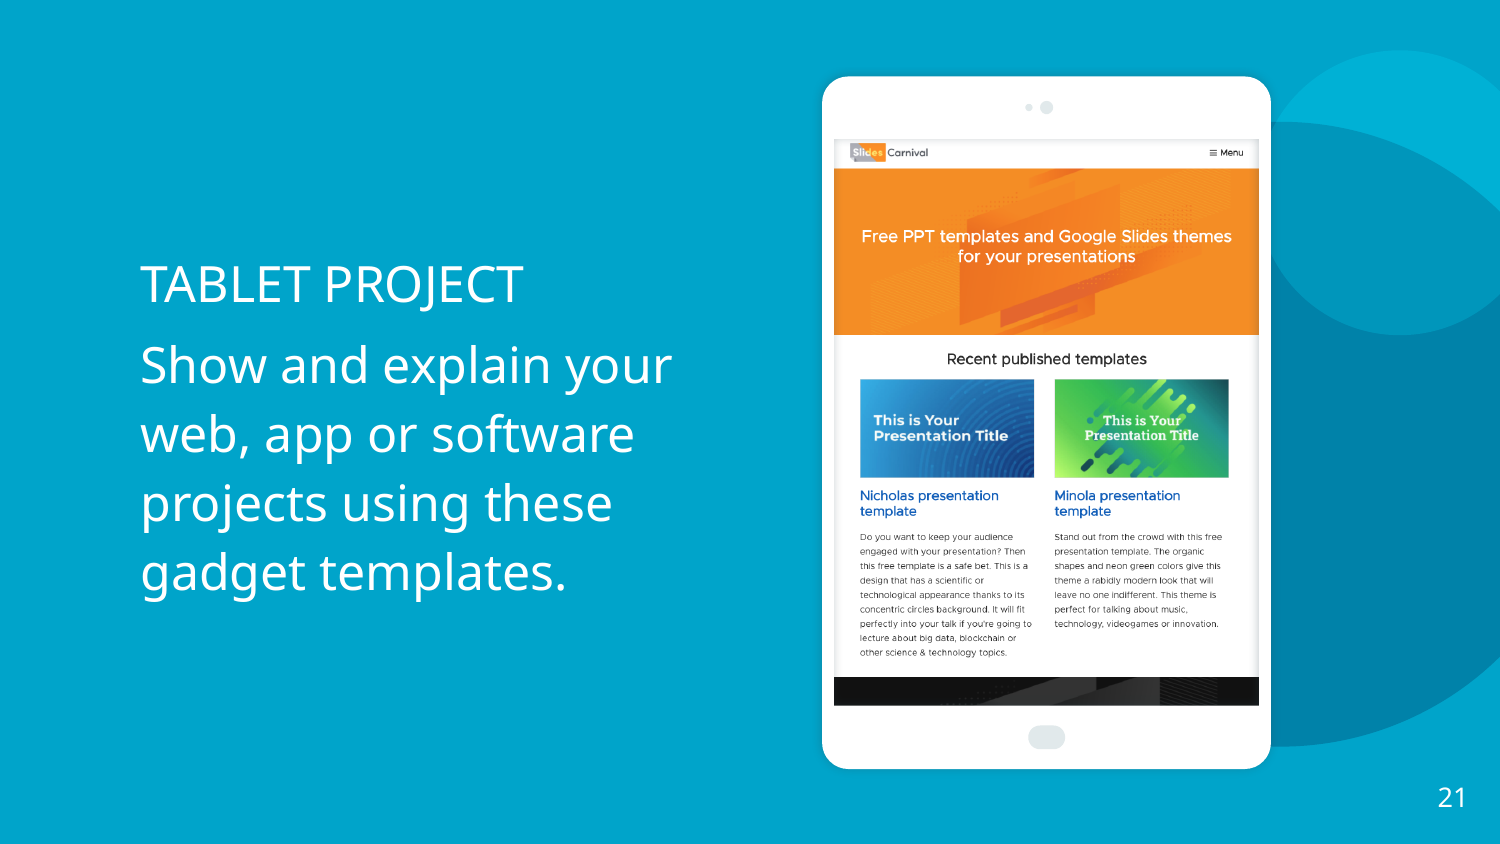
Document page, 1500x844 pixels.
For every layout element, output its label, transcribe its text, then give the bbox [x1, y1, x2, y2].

list TABLET PROJECT Show and explain your web, app or software projects using these gadget templates. [140, 61, 683, 783]
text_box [821, 76, 1272, 770]
slide_number ‹#› [1411, 775, 1469, 822]
